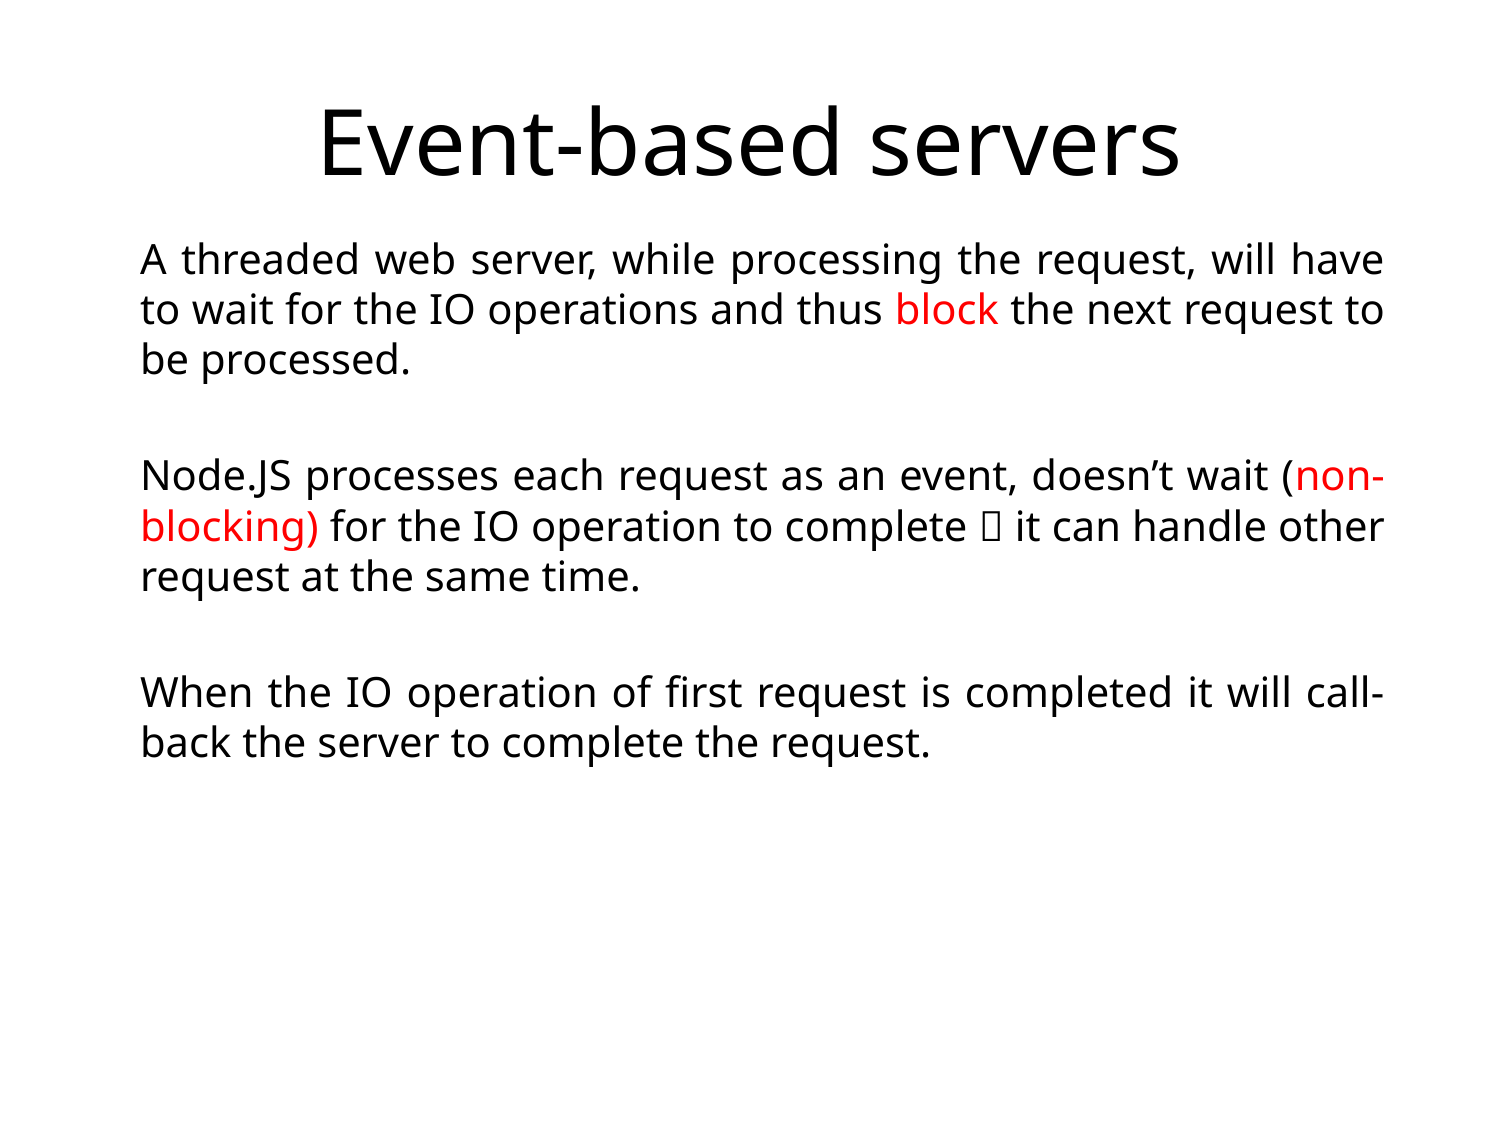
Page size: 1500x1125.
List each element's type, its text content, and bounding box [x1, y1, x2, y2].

title Event-based servers [75, 45, 1425, 233]
list A threaded web server, while processing the request, will have to wait for the IO operations and thus block the next request to be processed. Node.JS processes each request as an event, doesn’t wait (non-blocking) for the IO operation to complete  it can handle other request at the same time. When the IO operation of first request is completed it will call-back the server to complete the request. [125, 224, 1400, 975]
